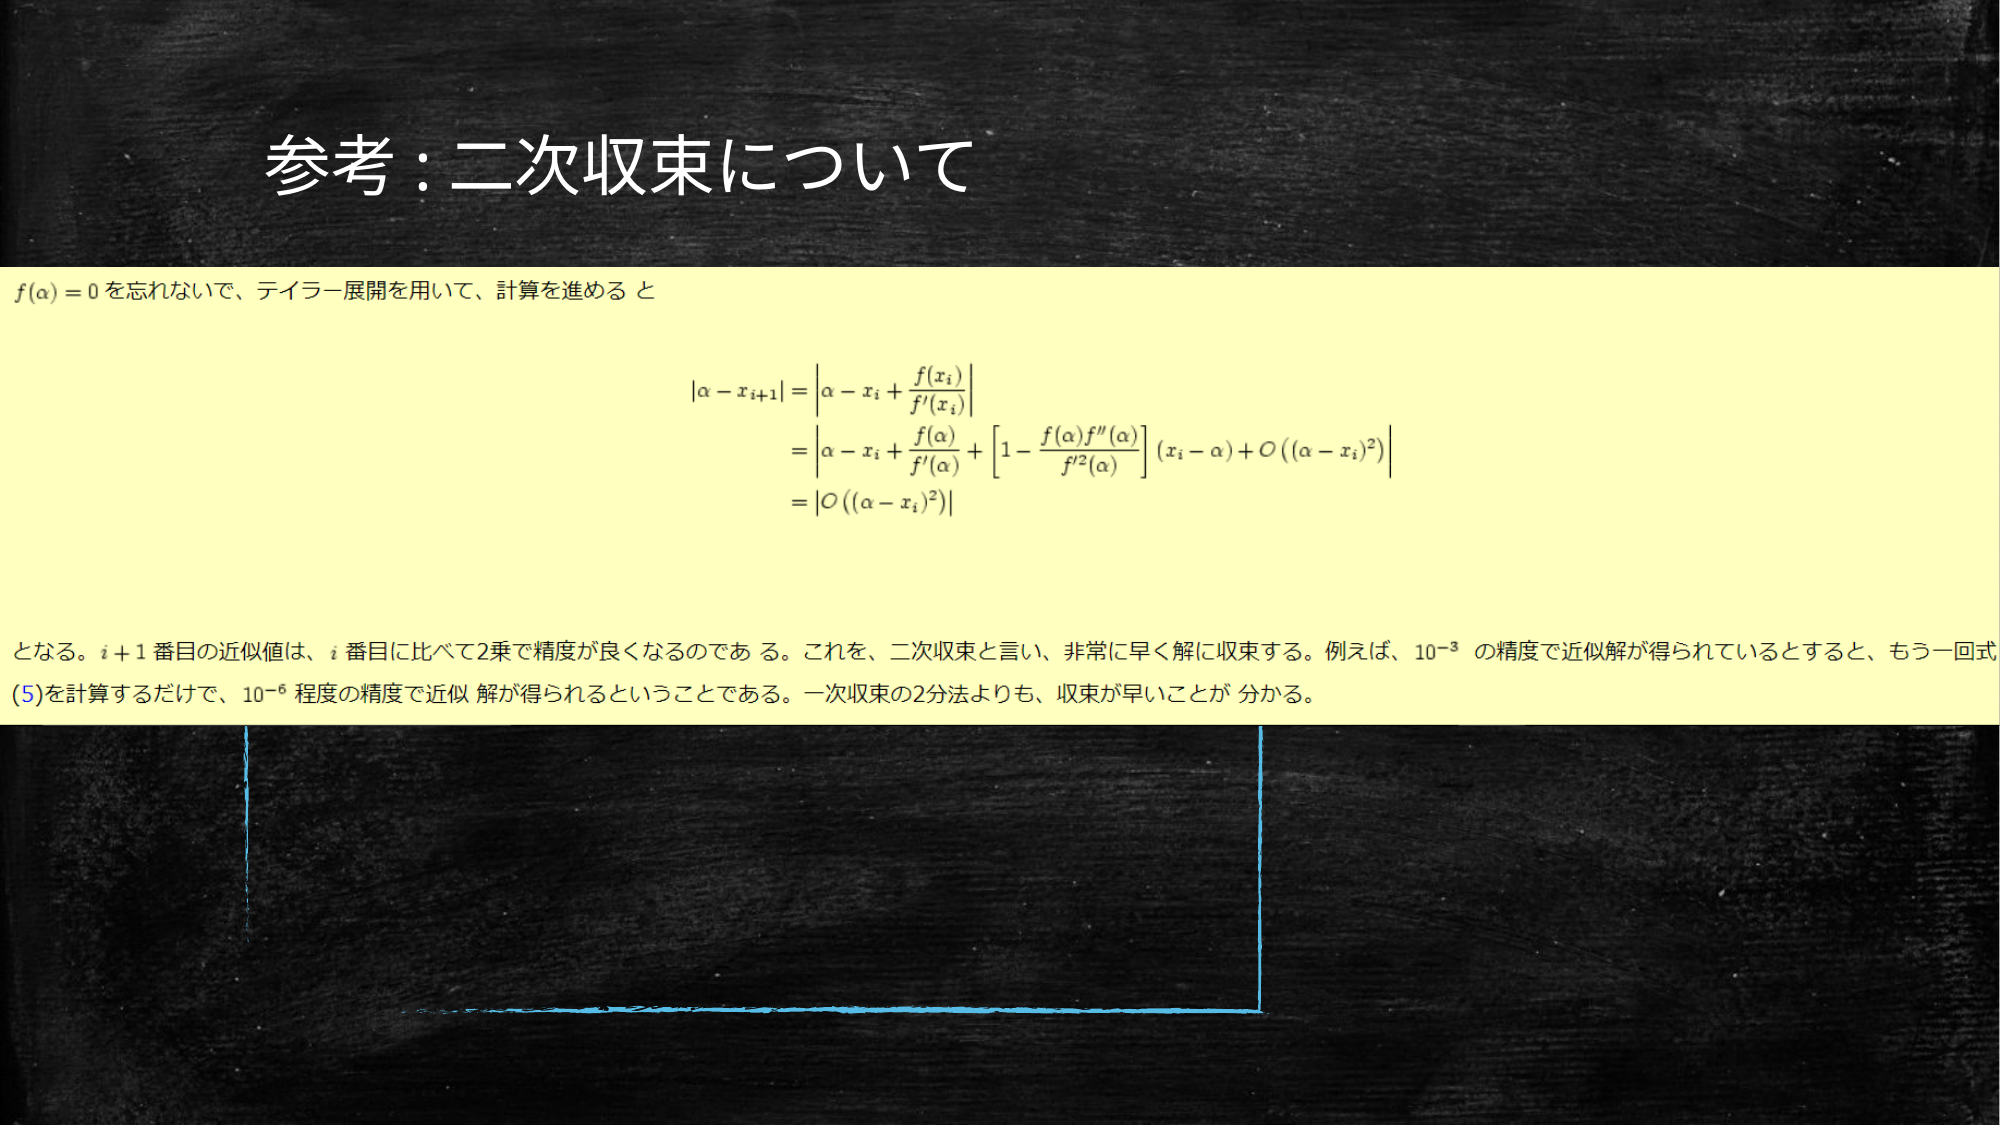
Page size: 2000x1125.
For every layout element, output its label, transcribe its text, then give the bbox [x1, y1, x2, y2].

picture [0, 267, 2000, 726]
title 参考:二次収束について [249, 45, 1750, 213]
